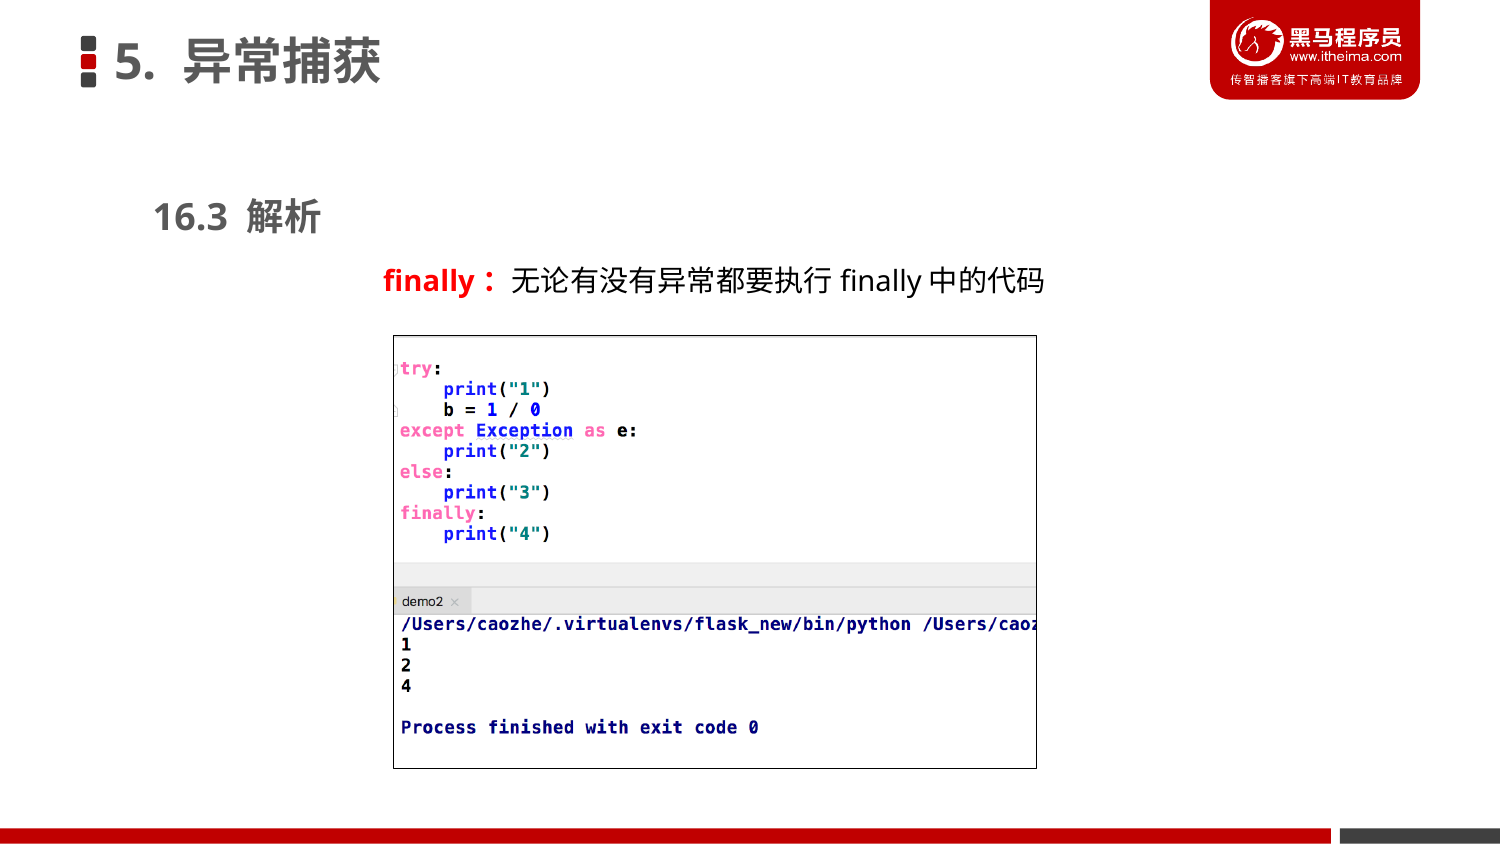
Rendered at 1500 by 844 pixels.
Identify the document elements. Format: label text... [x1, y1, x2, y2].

text_box 16.3 解析 [138, 185, 715, 246]
picture [1212, 8, 1421, 94]
picture [393, 335, 1036, 769]
text_box 5. 异常捕获 [103, 0, 987, 130]
text_box finally：无论有没有异常都要执行finally中的代码 [368, 255, 1061, 305]
